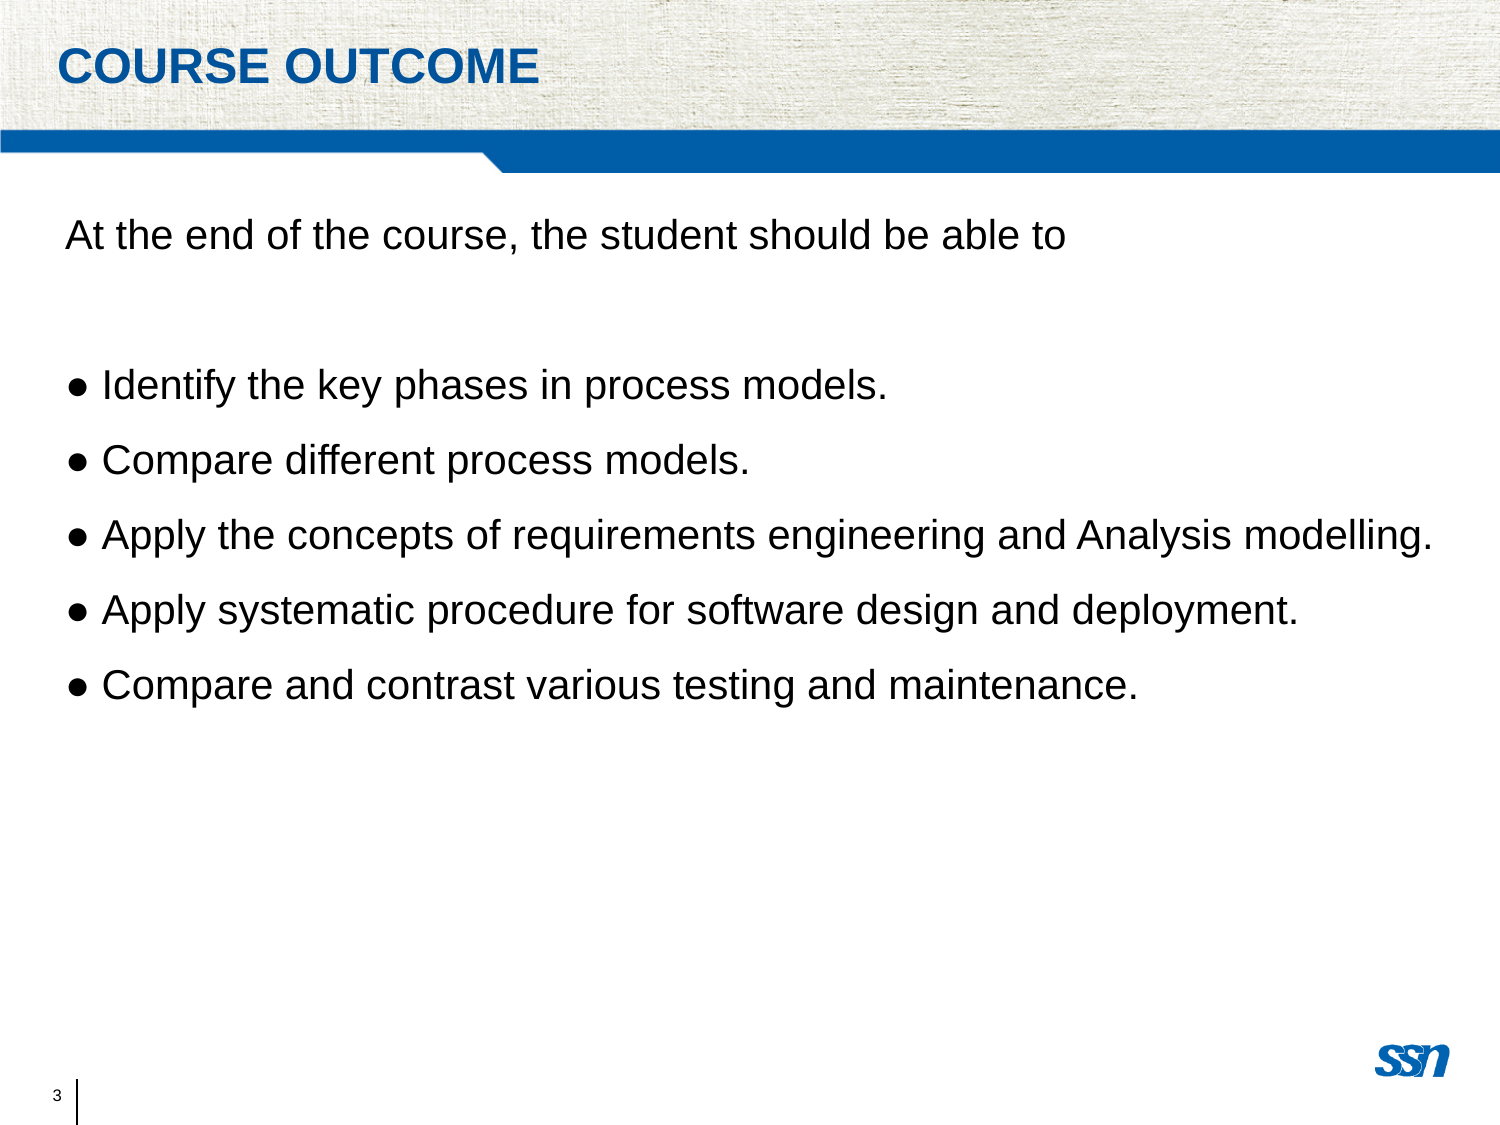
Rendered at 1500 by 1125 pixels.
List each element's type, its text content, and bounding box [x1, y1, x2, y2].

title Course outcome [50, 2, 1450, 126]
picture [1374, 1043, 1450, 1078]
list At the end of the course, the student should be able to ● Identify the key phases in process models. ● Compare different process models. ● Apply the concepts of requirements engineering and Analysis modelling. ● Apply systematic procedure for software design and deployment. ● Compare and contrast various testing and maintenance. [50, 200, 1450, 943]
picture [0, 0, 1500, 173]
